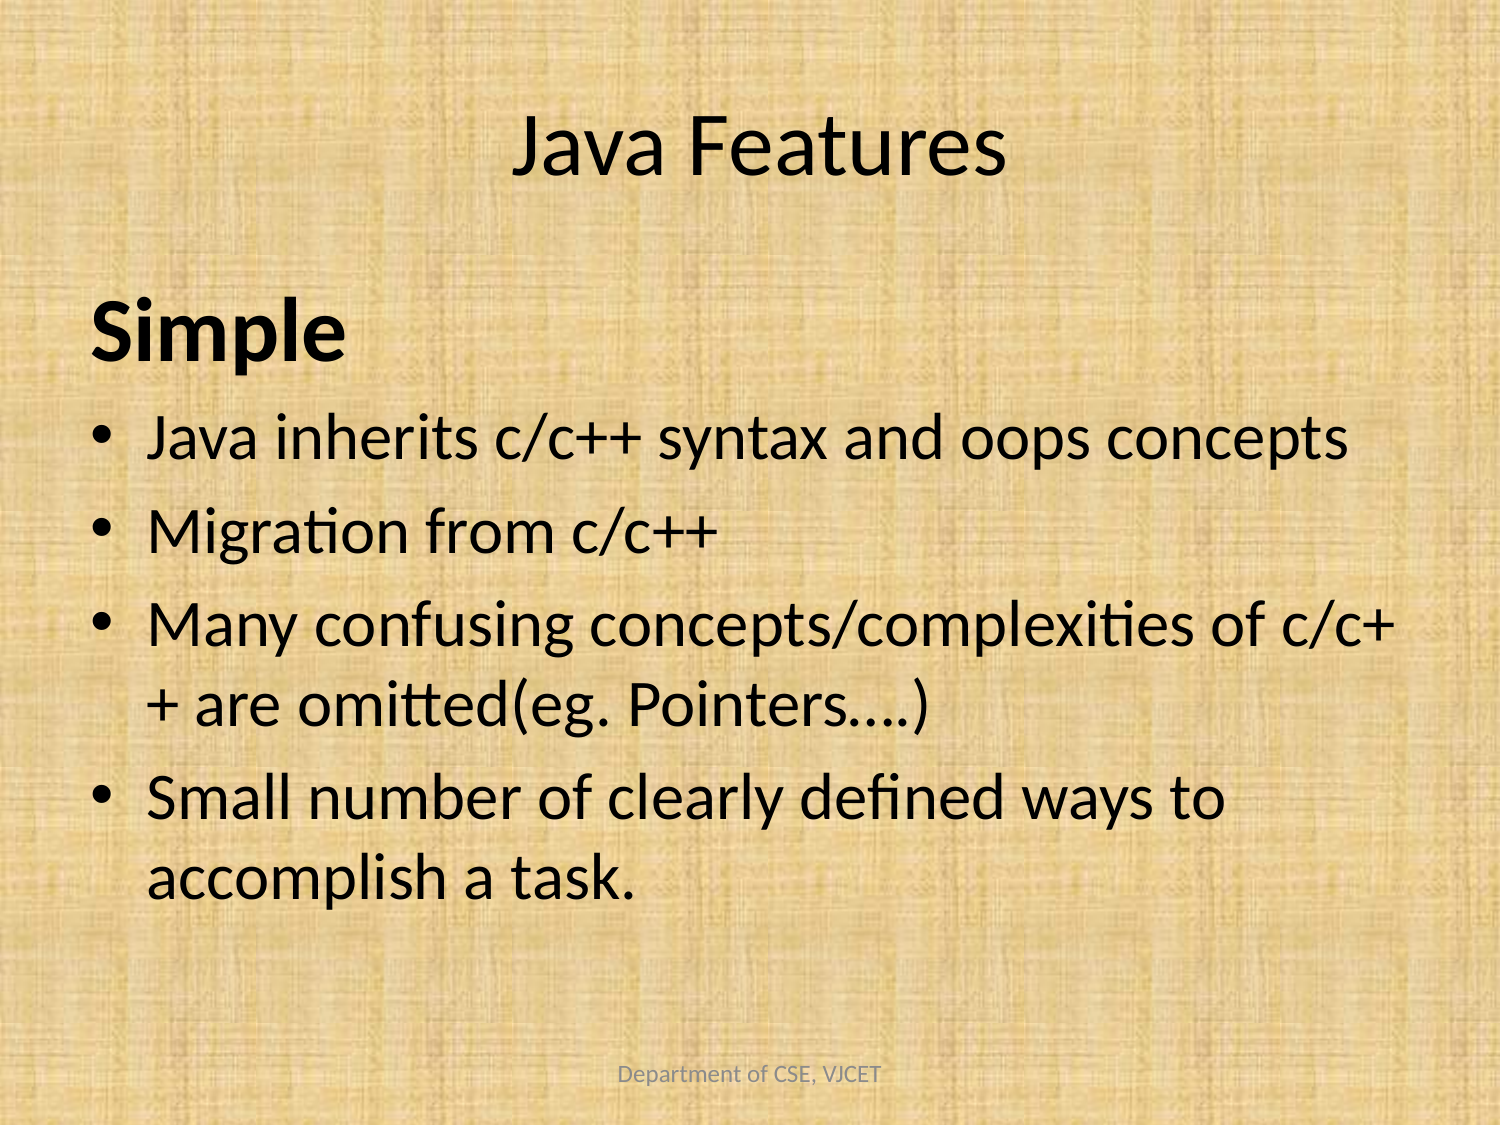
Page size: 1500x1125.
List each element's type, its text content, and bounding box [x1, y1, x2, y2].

title Java Features [74, 44, 1426, 233]
list Simple Java inherits c/c++ syntax and oops concepts Migration from c/c++ Many confusing concepts/complexities of c/c++ are omitted(eg. Pointers….) Small number of clearly defined ways to accomplish a task. [74, 262, 1426, 1006]
picture [0, 0, 1500, 1125]
footer Department of CSE, VJCET [512, 1042, 988, 1103]
